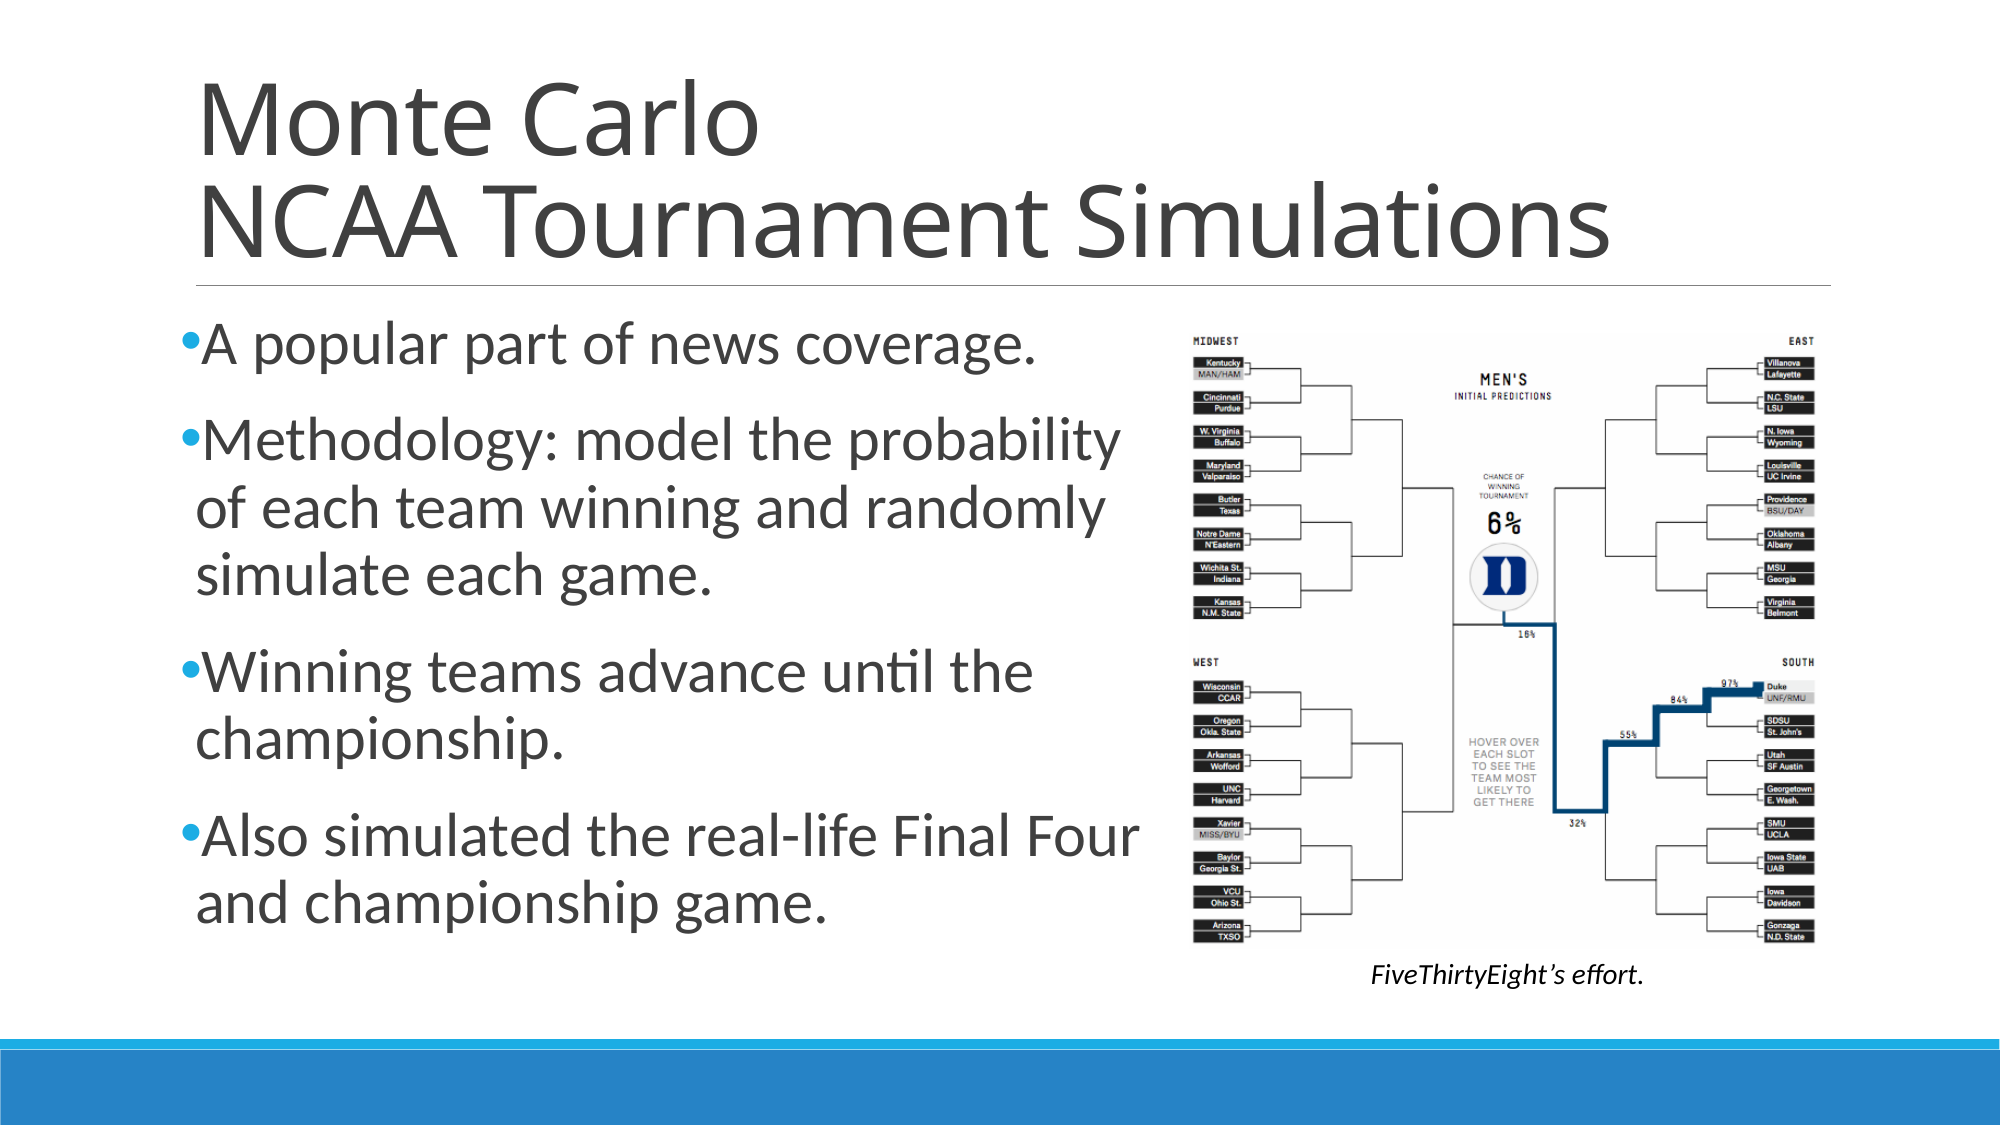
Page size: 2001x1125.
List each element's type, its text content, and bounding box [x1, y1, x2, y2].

title Monte Carlo NCAA Tournament Simulations [180, 47, 1830, 285]
list A popular part of news coverage. Methodology: model the probability of each team winning and randomly simulate each game. Winning teams advance until the championship. Also simulated the real-life Final Four and championship game. [180, 302, 1154, 963]
text_box FiveThirtyEight’s effort. [1356, 957, 1660, 998]
picture [1189, 333, 1821, 950]
